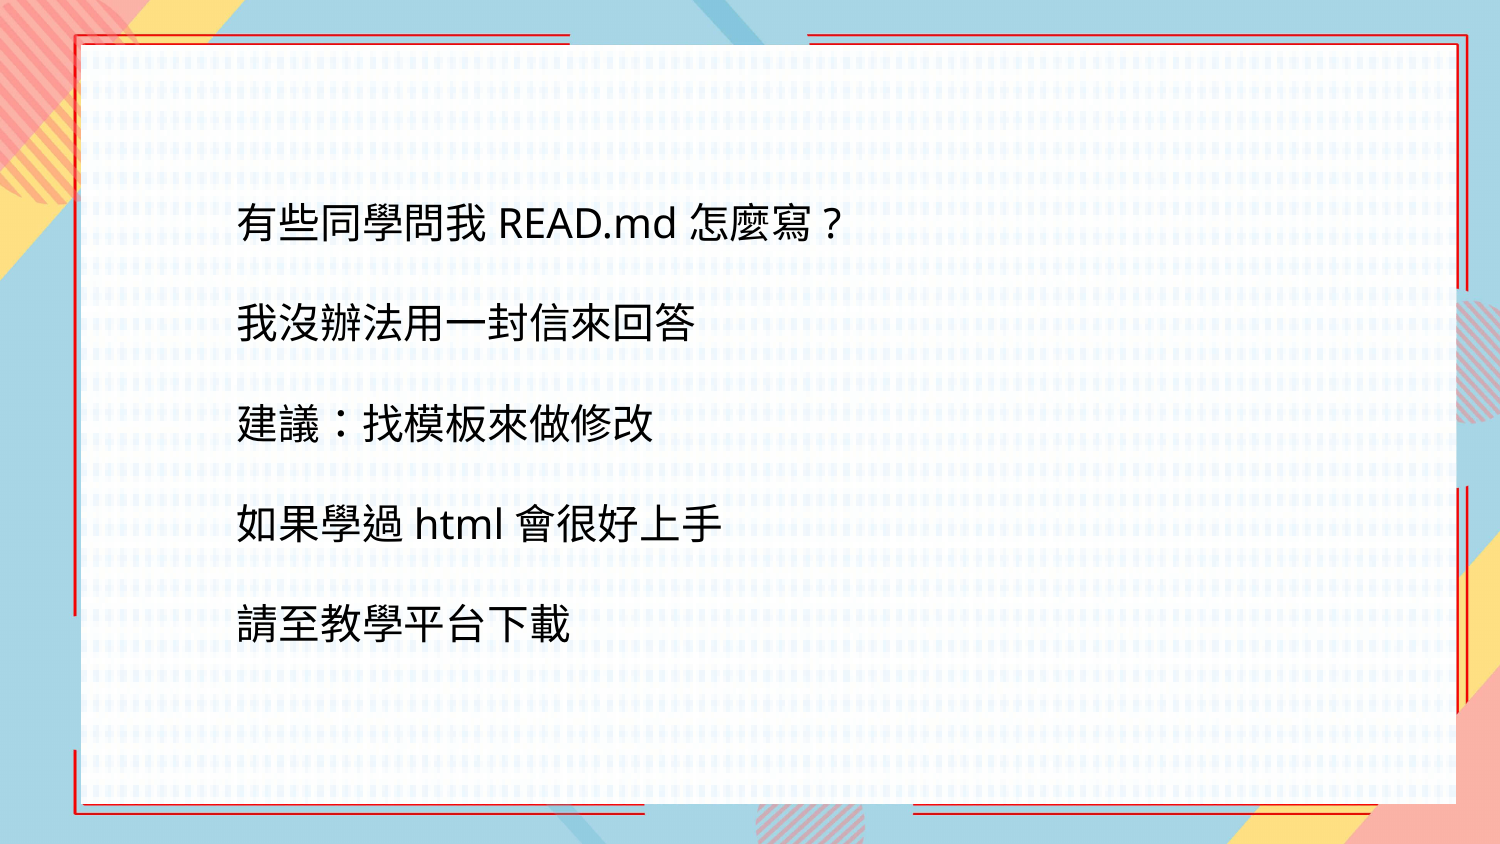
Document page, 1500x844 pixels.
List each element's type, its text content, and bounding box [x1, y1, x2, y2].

picture [0, 0, 1500, 844]
text_box 有些同學問我READ.md怎麼寫? 我沒辦法用一封信來回答 建議：找模板來做修改 如果學過html會很好上手 請至教學平台下載 [222, 189, 1041, 655]
